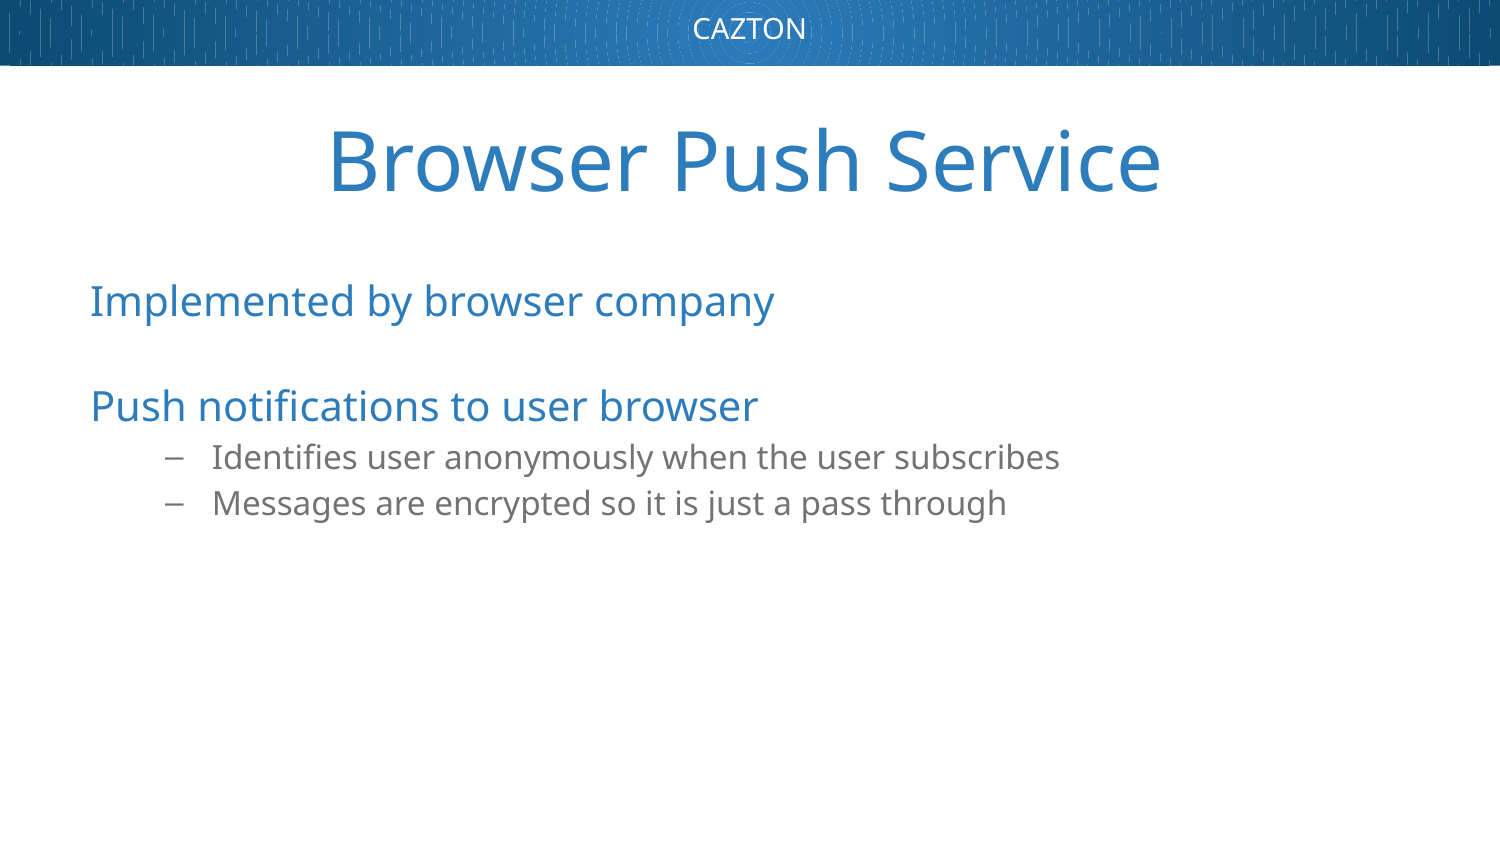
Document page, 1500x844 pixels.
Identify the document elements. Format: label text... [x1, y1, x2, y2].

text_box Implemented by browser company Push notifications to user browser Identifies user anonymously when the user subscribes Messages are encrypted so it is just a pass through [74, 240, 1425, 557]
title Browser Push Service [70, 87, 1421, 229]
